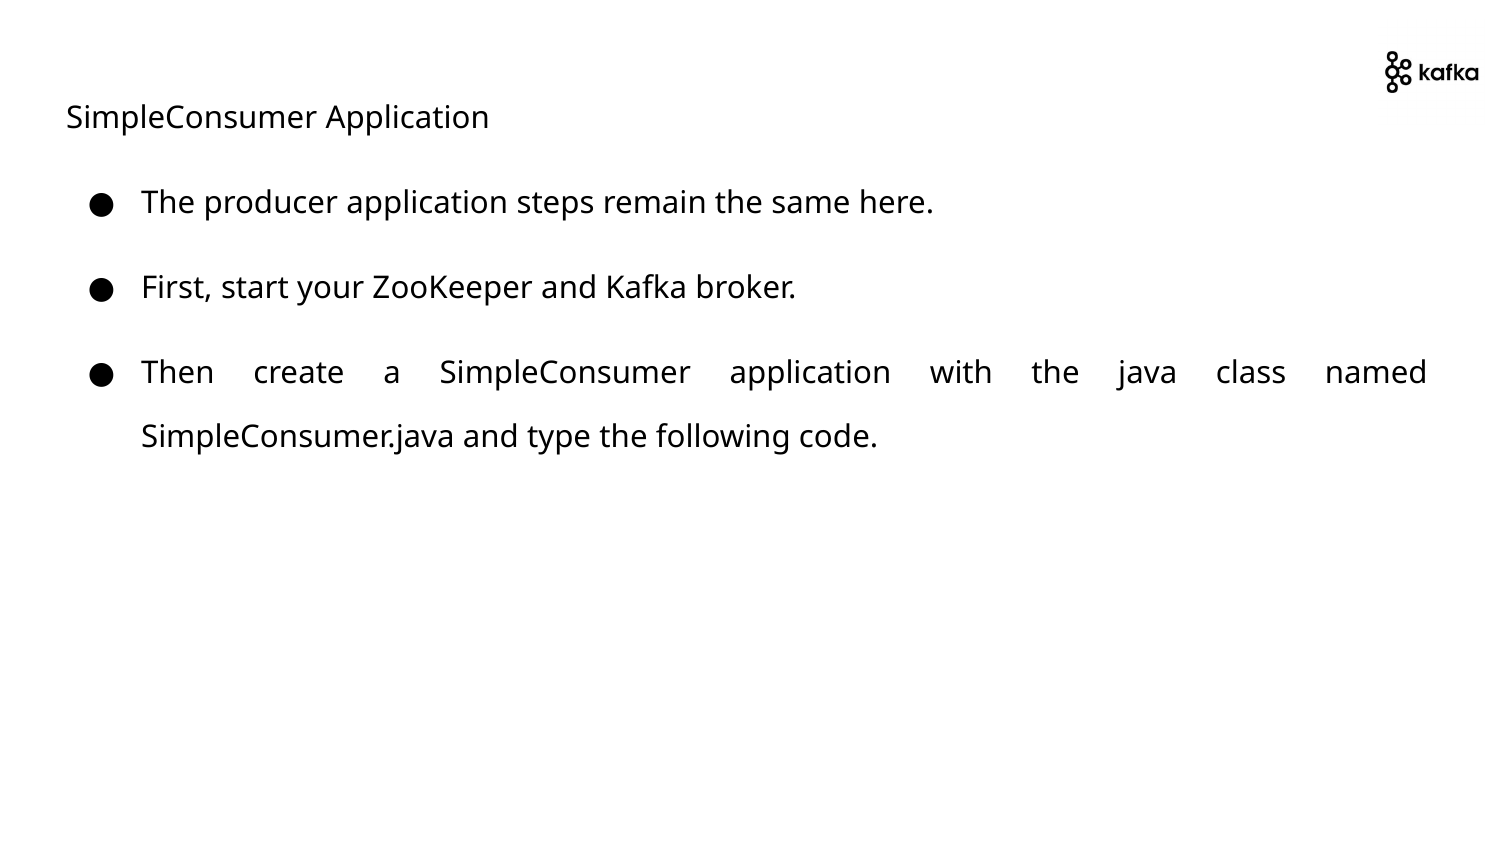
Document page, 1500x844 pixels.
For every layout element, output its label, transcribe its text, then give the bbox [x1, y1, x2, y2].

list SimpleConsumer Application The producer application steps remain the same here. First, start your ZooKeeper and Kafka broker. Then create a SimpleConsumer application with the java class named SimpleConsumer.java and type the following code. [51, 58, 1449, 785]
picture [1378, 19, 1485, 126]
